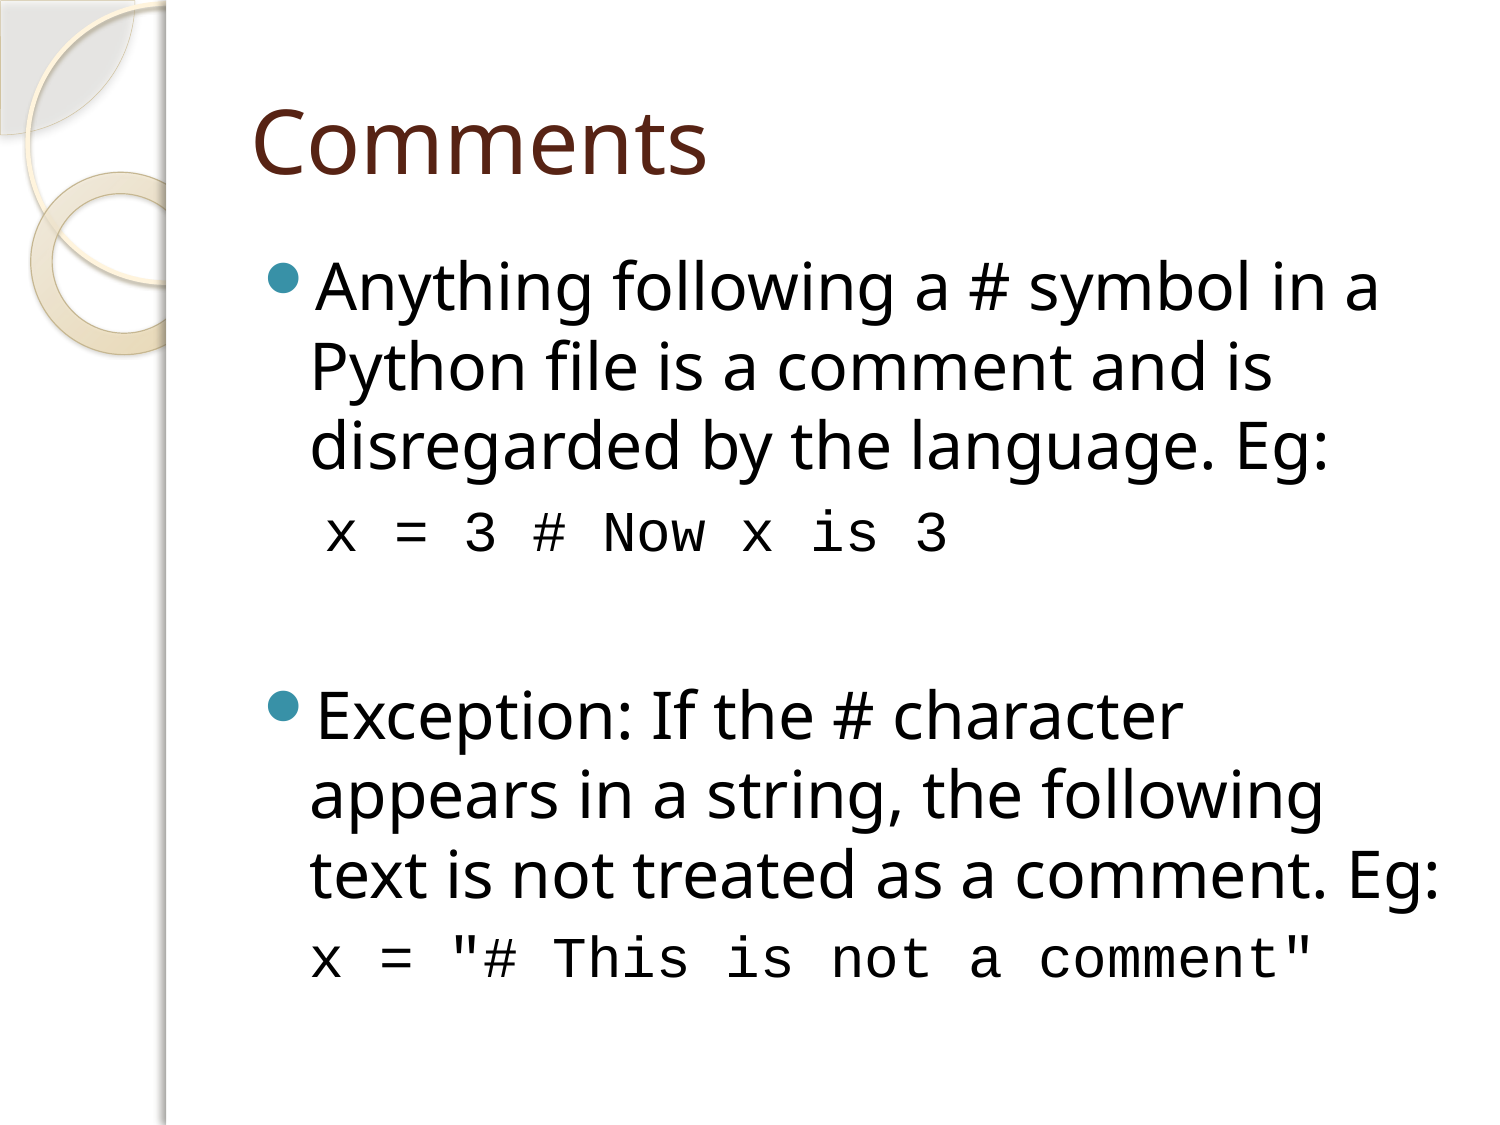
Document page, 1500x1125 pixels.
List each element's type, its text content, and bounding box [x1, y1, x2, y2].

title Comments [235, 45, 1466, 233]
list Anything following a # symbol in a Python file is a comment and is disregarded by the language. Eg: x = 3 # Now x is 3 Exception: If the # character appears in a string, the following text is not treated as a comment. Eg: x = "# This is not a comment" [235, 237, 1466, 1025]
